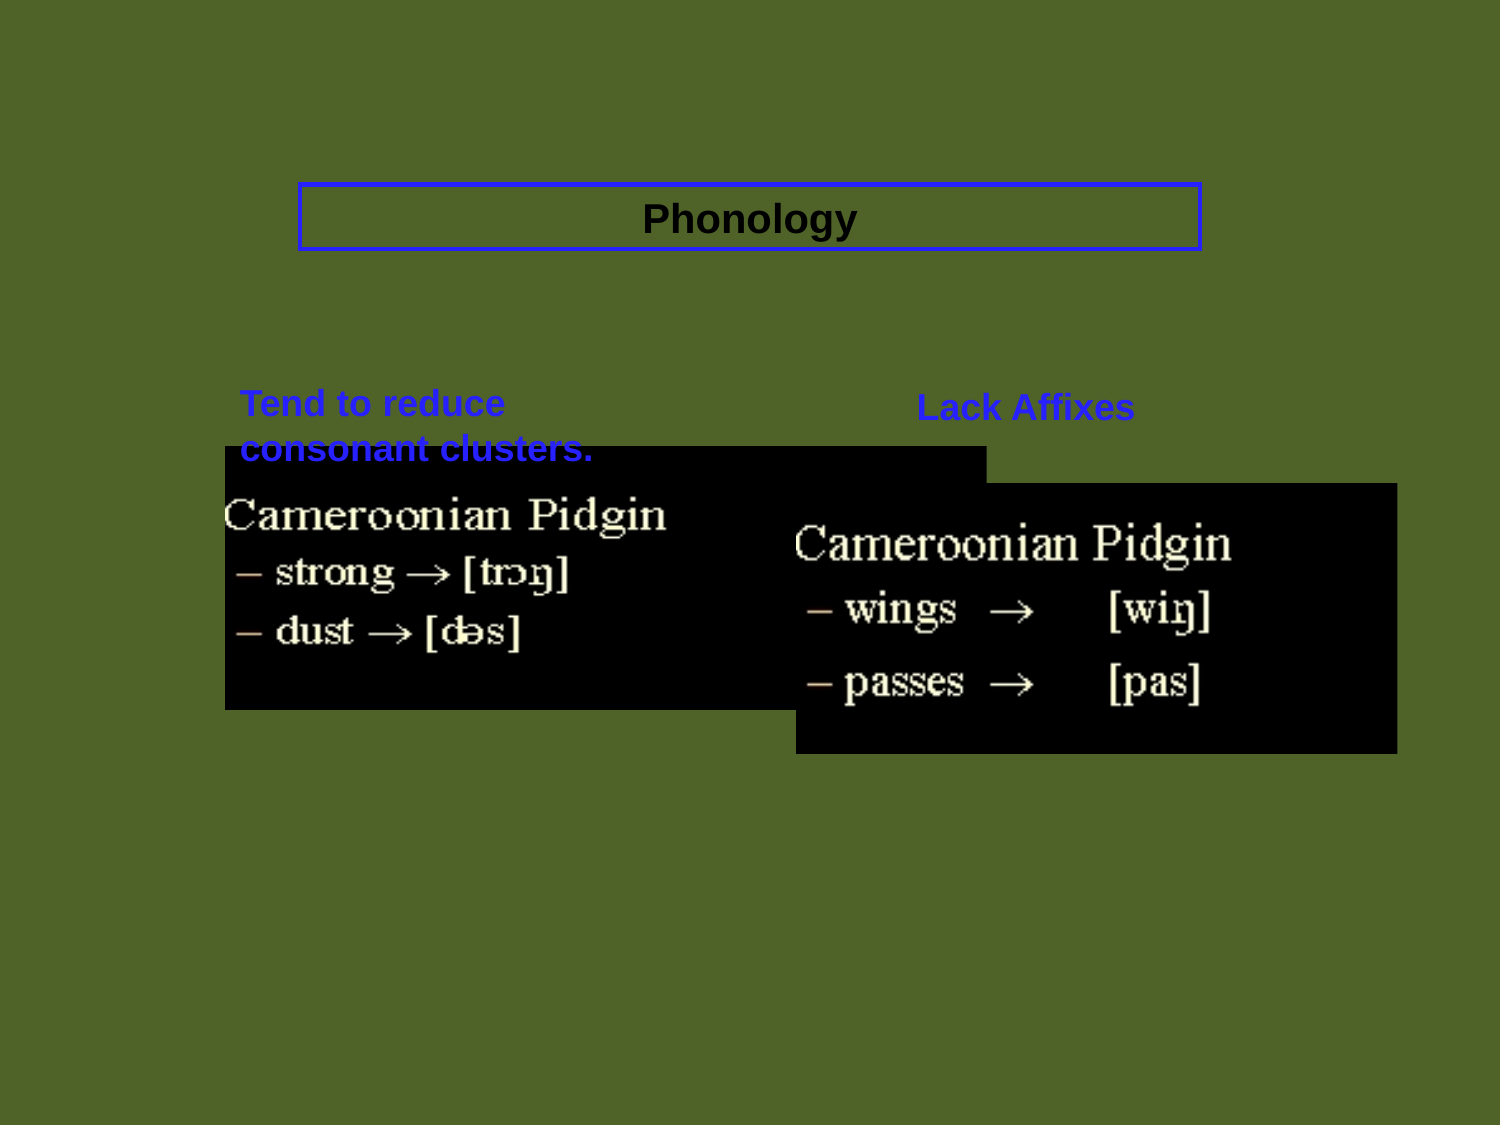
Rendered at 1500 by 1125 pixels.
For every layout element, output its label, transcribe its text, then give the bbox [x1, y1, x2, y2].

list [224, 446, 987, 710]
text_box Phonology [299, 184, 1200, 250]
text_box Lack Affixes [901, 375, 1315, 436]
text_box Tend to reduce consonant clusters. [225, 371, 650, 445]
picture [795, 482, 1398, 755]
